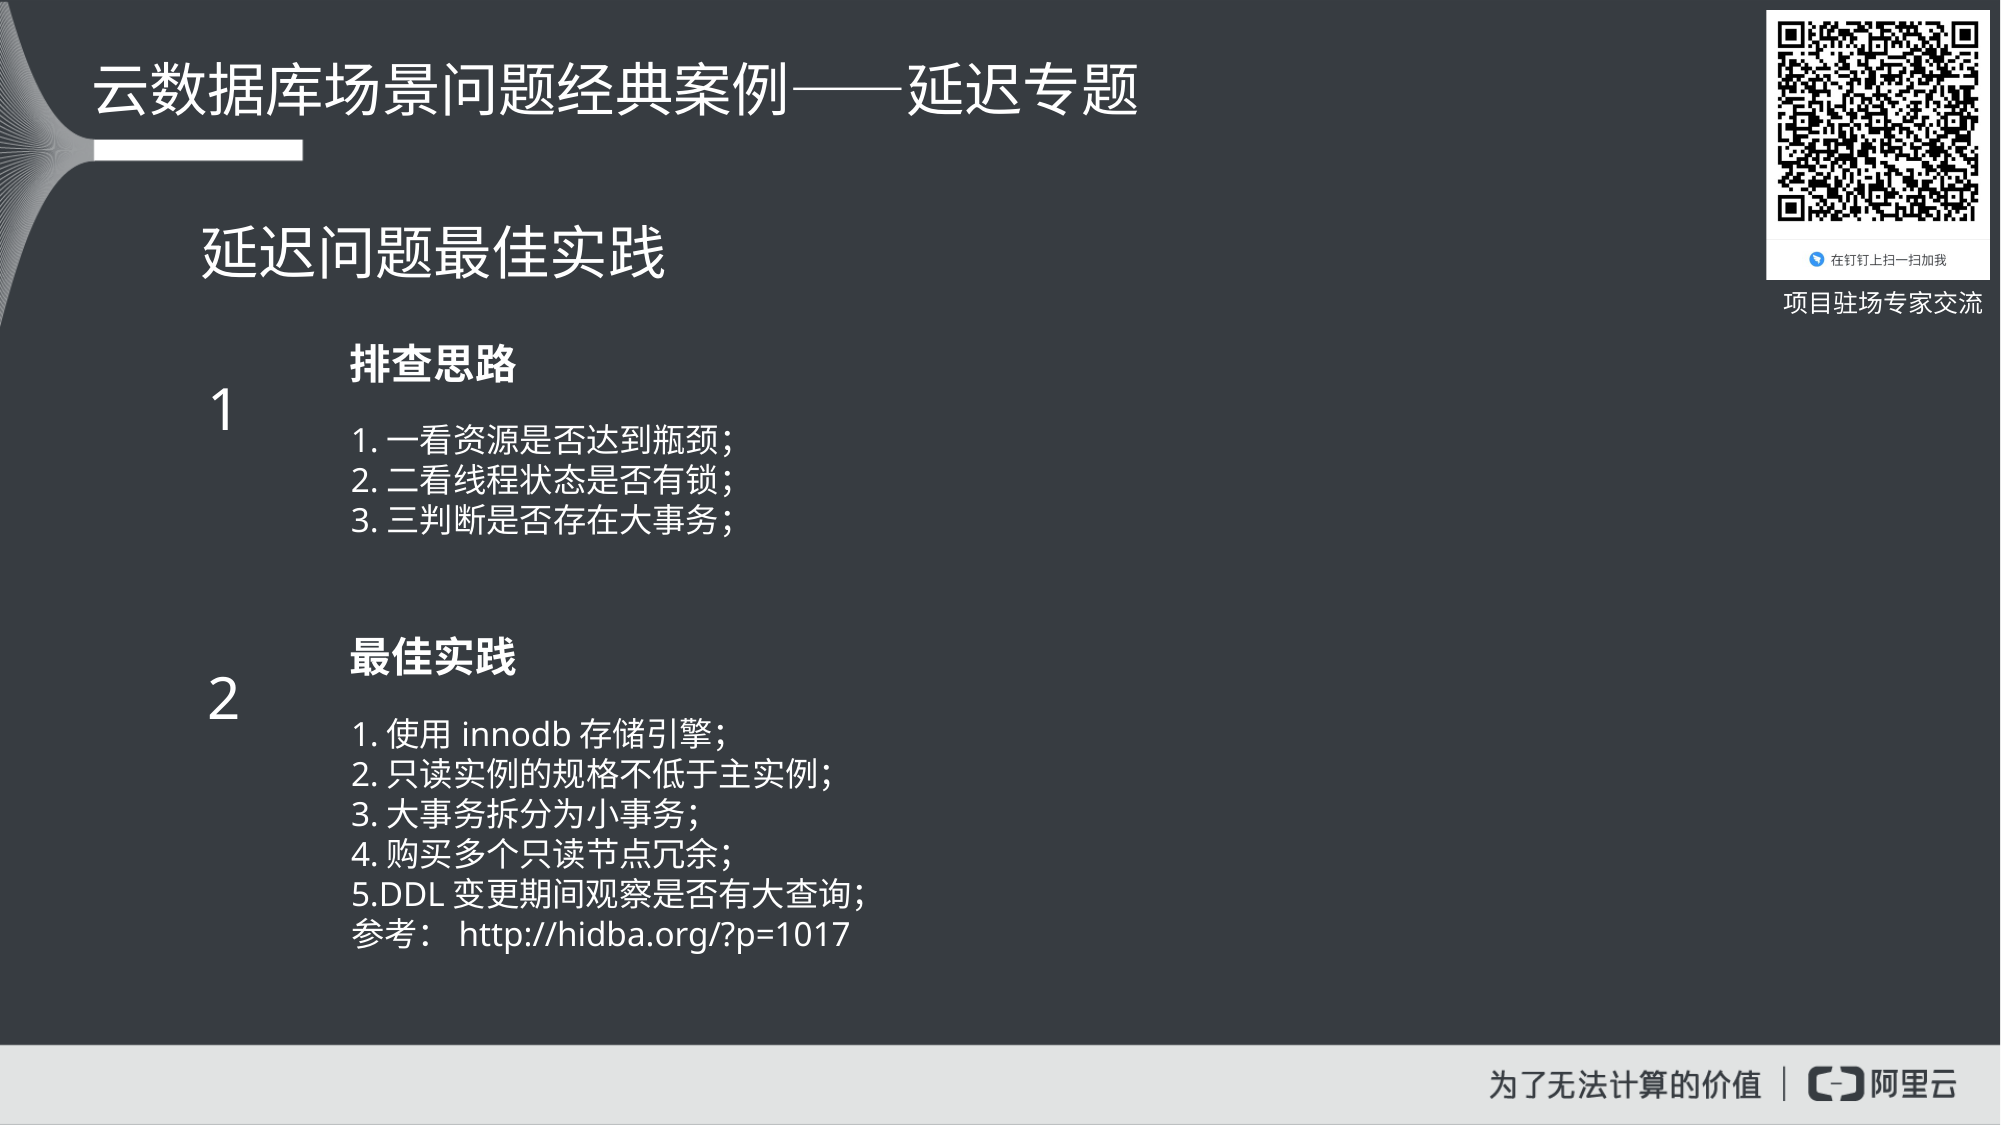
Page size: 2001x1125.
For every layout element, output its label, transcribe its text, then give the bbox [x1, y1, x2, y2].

text_box 最佳实践 [334, 623, 532, 688]
text_box 排查思路 [334, 330, 532, 395]
picture [0, 0, 2001, 1125]
text_box 延迟问题最佳实践 [185, 209, 682, 294]
text_box 1.使用innodb存储引擎； 2.只读实例的规格不低于主实例； 3.大事务拆分为小事务； 4.购买多个只读节点冗余； 5.DDL变更期间观察是否有大查询； 参考：http://hidba.org/?p=1017 [336, 705, 1736, 961]
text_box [146, 625, 297, 775]
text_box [146, 336, 297, 486]
text_box 1.一看资源是否达到瓶颈； 2.二看线程状态是否有锁； 3.三判断是否存在大事务； [336, 411, 1688, 547]
text_box 云数据库场景问题经典案例——延迟专题 [76, 46, 1380, 131]
text_box 项目驻场专家交流 [1757, 280, 1999, 325]
